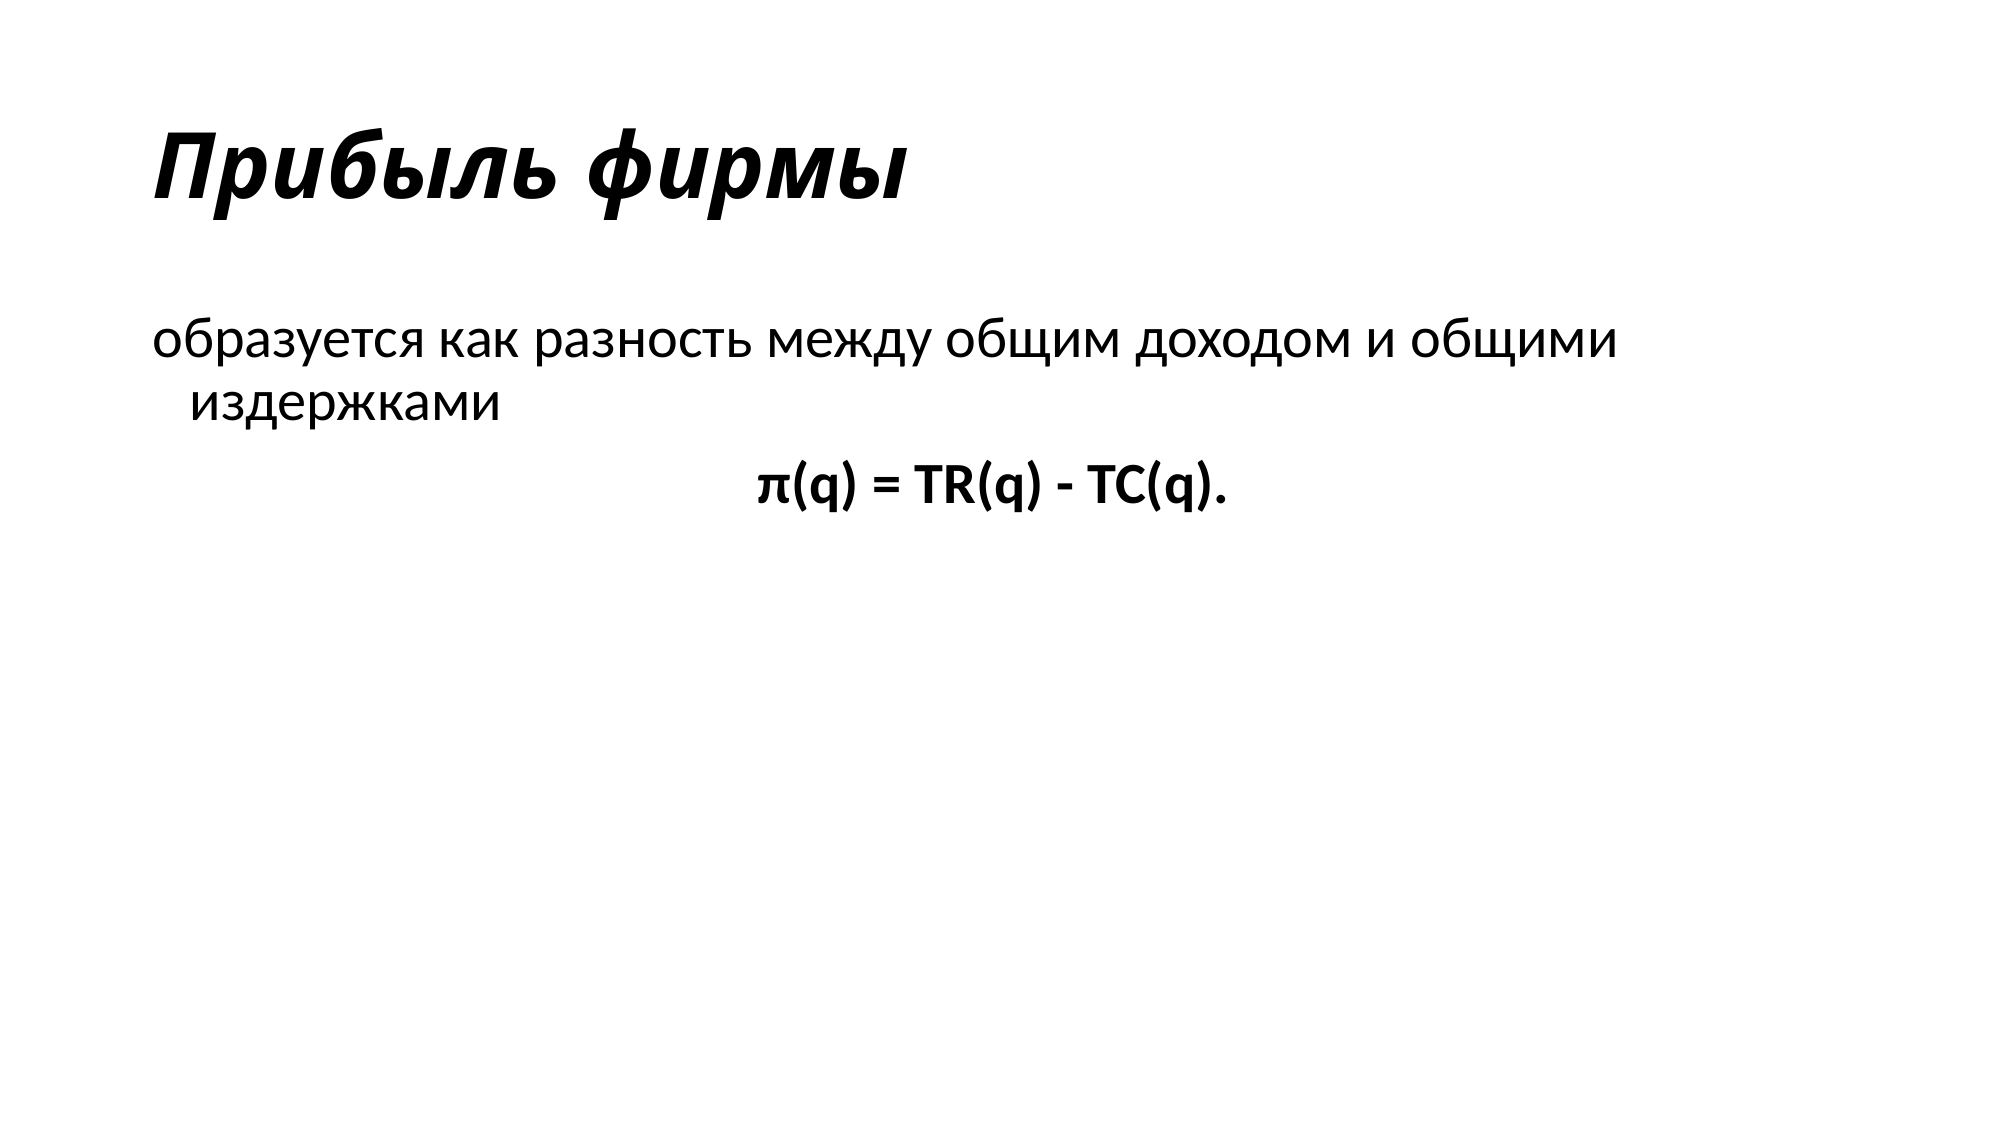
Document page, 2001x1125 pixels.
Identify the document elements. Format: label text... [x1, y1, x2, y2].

list образуется как разность между общим доходом и общими издержками π(q) = TR(q) - ТС(q). [137, 299, 1863, 1014]
title Прибыль фирмы [137, 59, 1863, 278]
